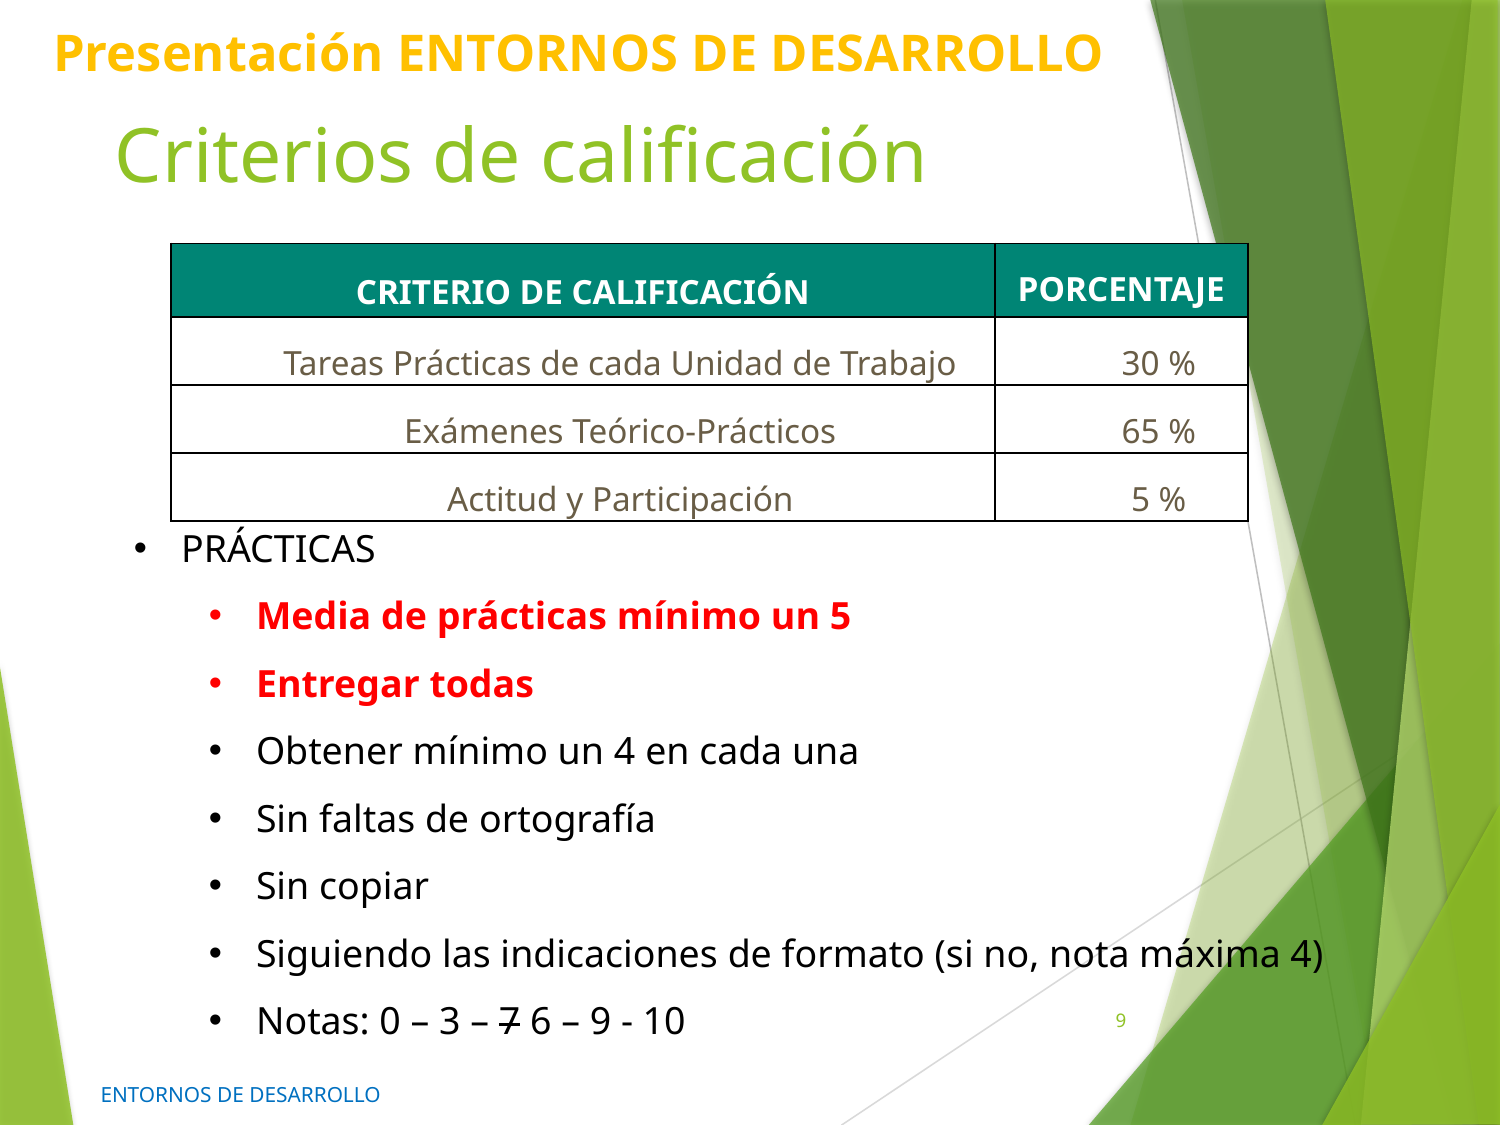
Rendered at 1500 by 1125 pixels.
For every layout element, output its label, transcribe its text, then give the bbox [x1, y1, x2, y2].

table_cell Tareas Prácticas de cada Unidad de Trabajo [172, 318, 994, 384]
table_header CRITERIO DE CALIFICACIÓN [172, 244, 994, 316]
table_cell 65 % [996, 386, 1247, 452]
table_cell Actitud y Participación [172, 454, 994, 494]
text_box PRÁCTICAS Media de prácticas mínimo un 5 Entregar todas Obtener mínimo un 4 en cada una Sin faltas de ortografía Sin copiar Siguiendo las indicaciones de formato (si no, nota máxima 4) Notas: 0 – 3 – 7 6 – 9 - 10 [119, 494, 1446, 1050]
table_header PORCENTAJE [996, 244, 1247, 316]
table_cell Exámenes Teórico-Prácticos [172, 386, 994, 452]
table_cell 5 % [996, 454, 1247, 494]
title Criterios de calificación [99, 99, 1365, 317]
table_cell 30 % [996, 318, 1247, 384]
